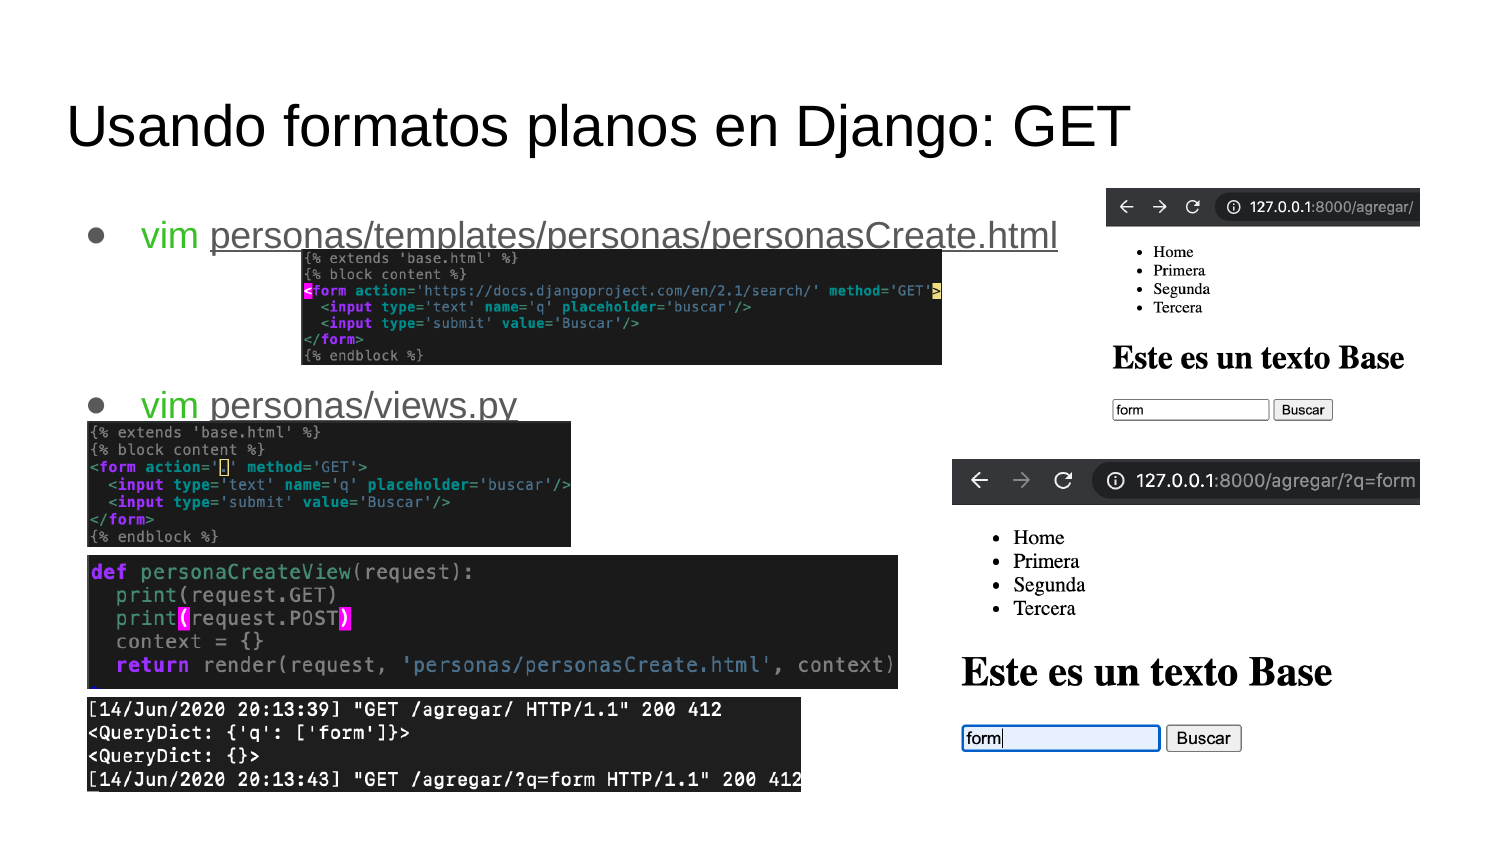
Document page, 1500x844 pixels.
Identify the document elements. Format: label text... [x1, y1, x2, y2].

picture [86, 555, 899, 689]
picture [86, 697, 801, 792]
picture [301, 249, 943, 365]
picture [1106, 188, 1421, 438]
list vim personas/templates/personas/personasCreate.html vim personas/views.py [51, 189, 1449, 750]
picture [86, 421, 572, 547]
picture [952, 459, 1421, 774]
title Usando formatos planos en Django: GET [51, 72, 1449, 167]
